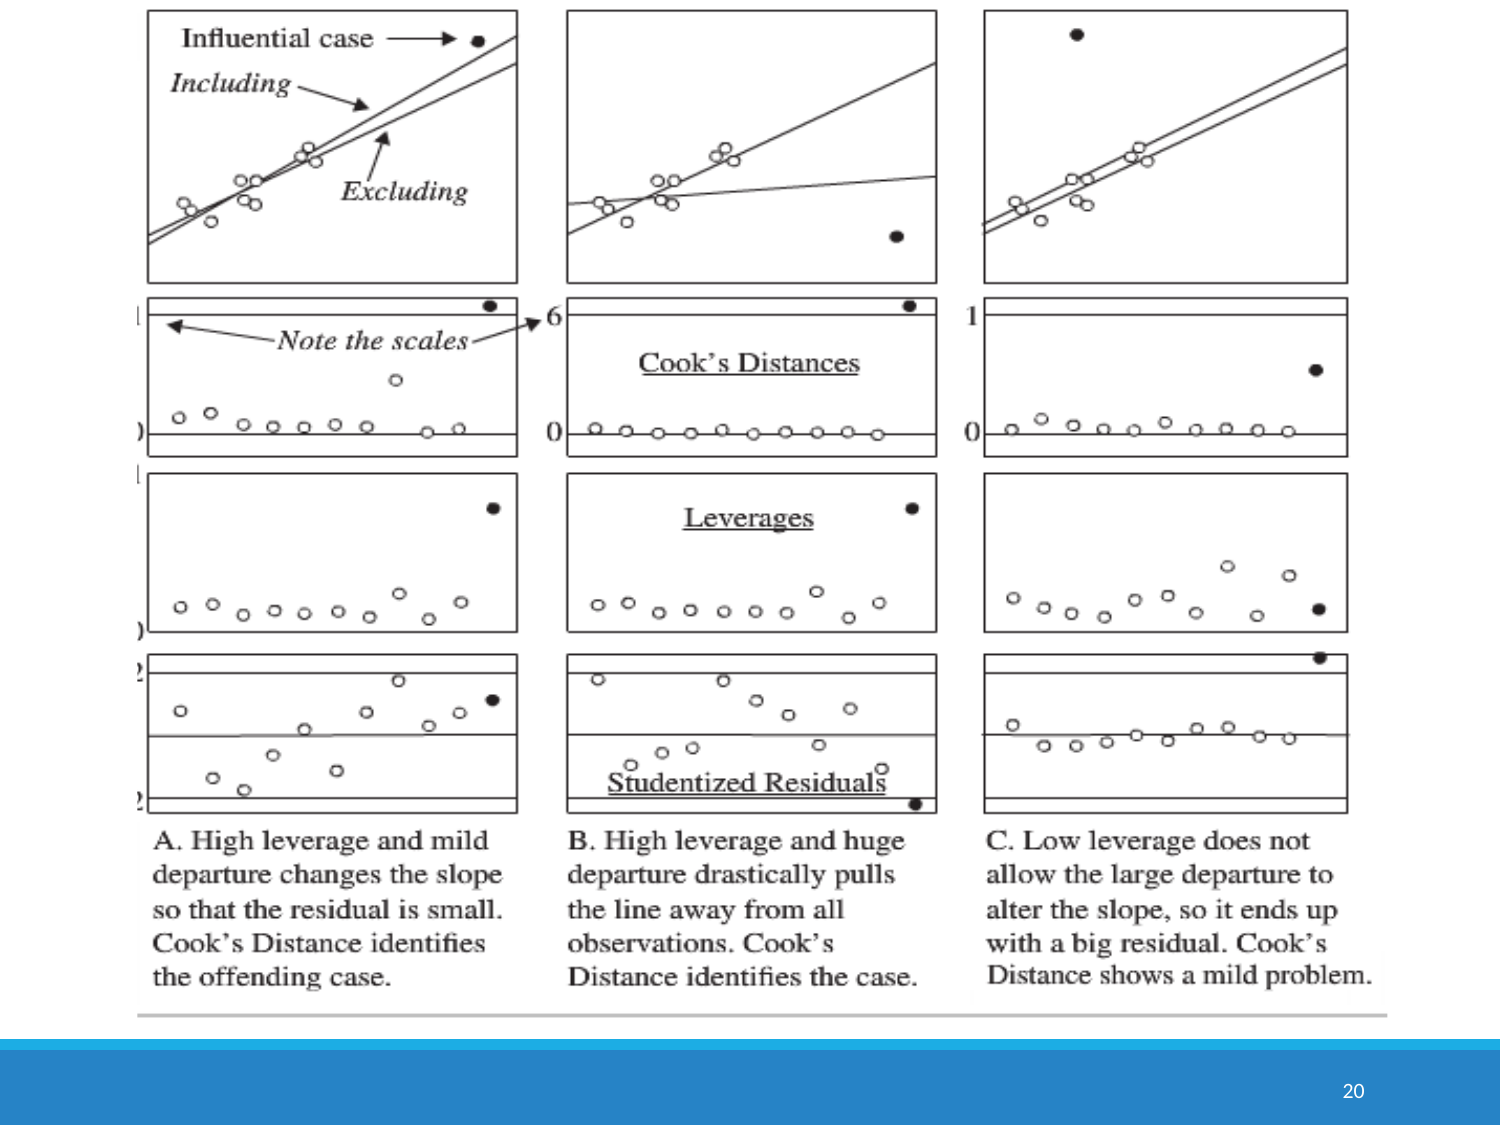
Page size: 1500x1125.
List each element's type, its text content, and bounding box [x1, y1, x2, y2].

picture [136, 0, 1388, 1030]
slide_number 20 [1218, 1059, 1380, 1120]
